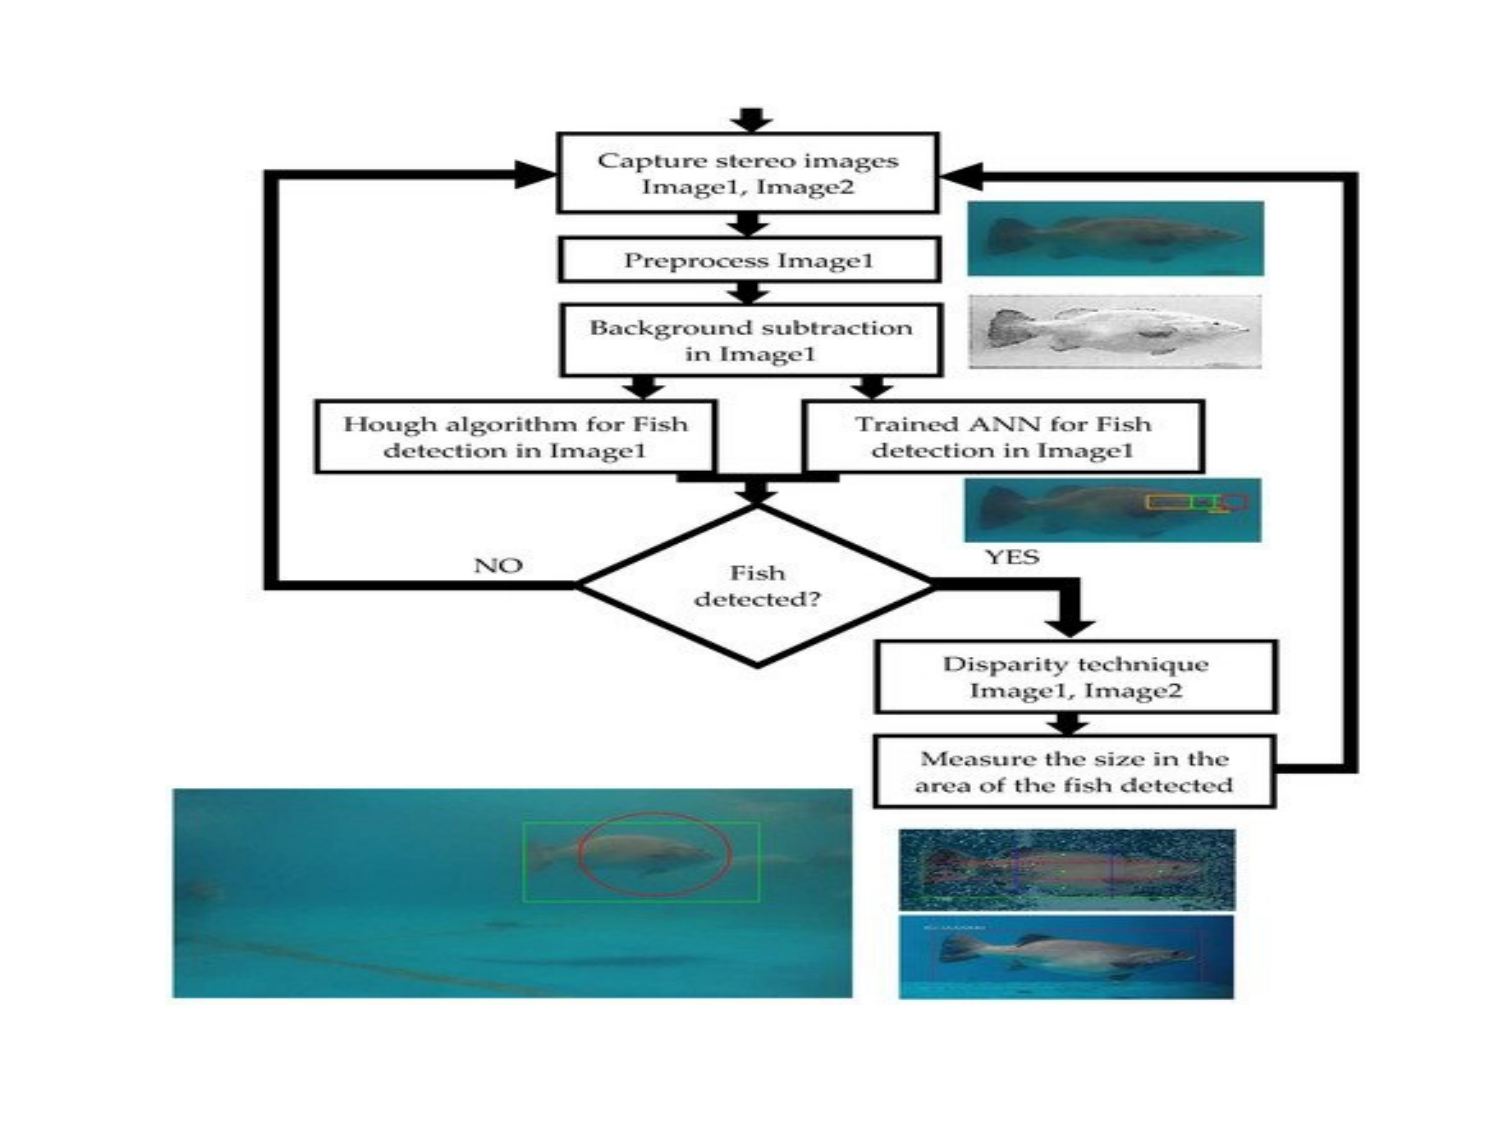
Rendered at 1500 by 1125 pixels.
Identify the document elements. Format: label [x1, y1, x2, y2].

picture [164, 104, 1366, 1006]
